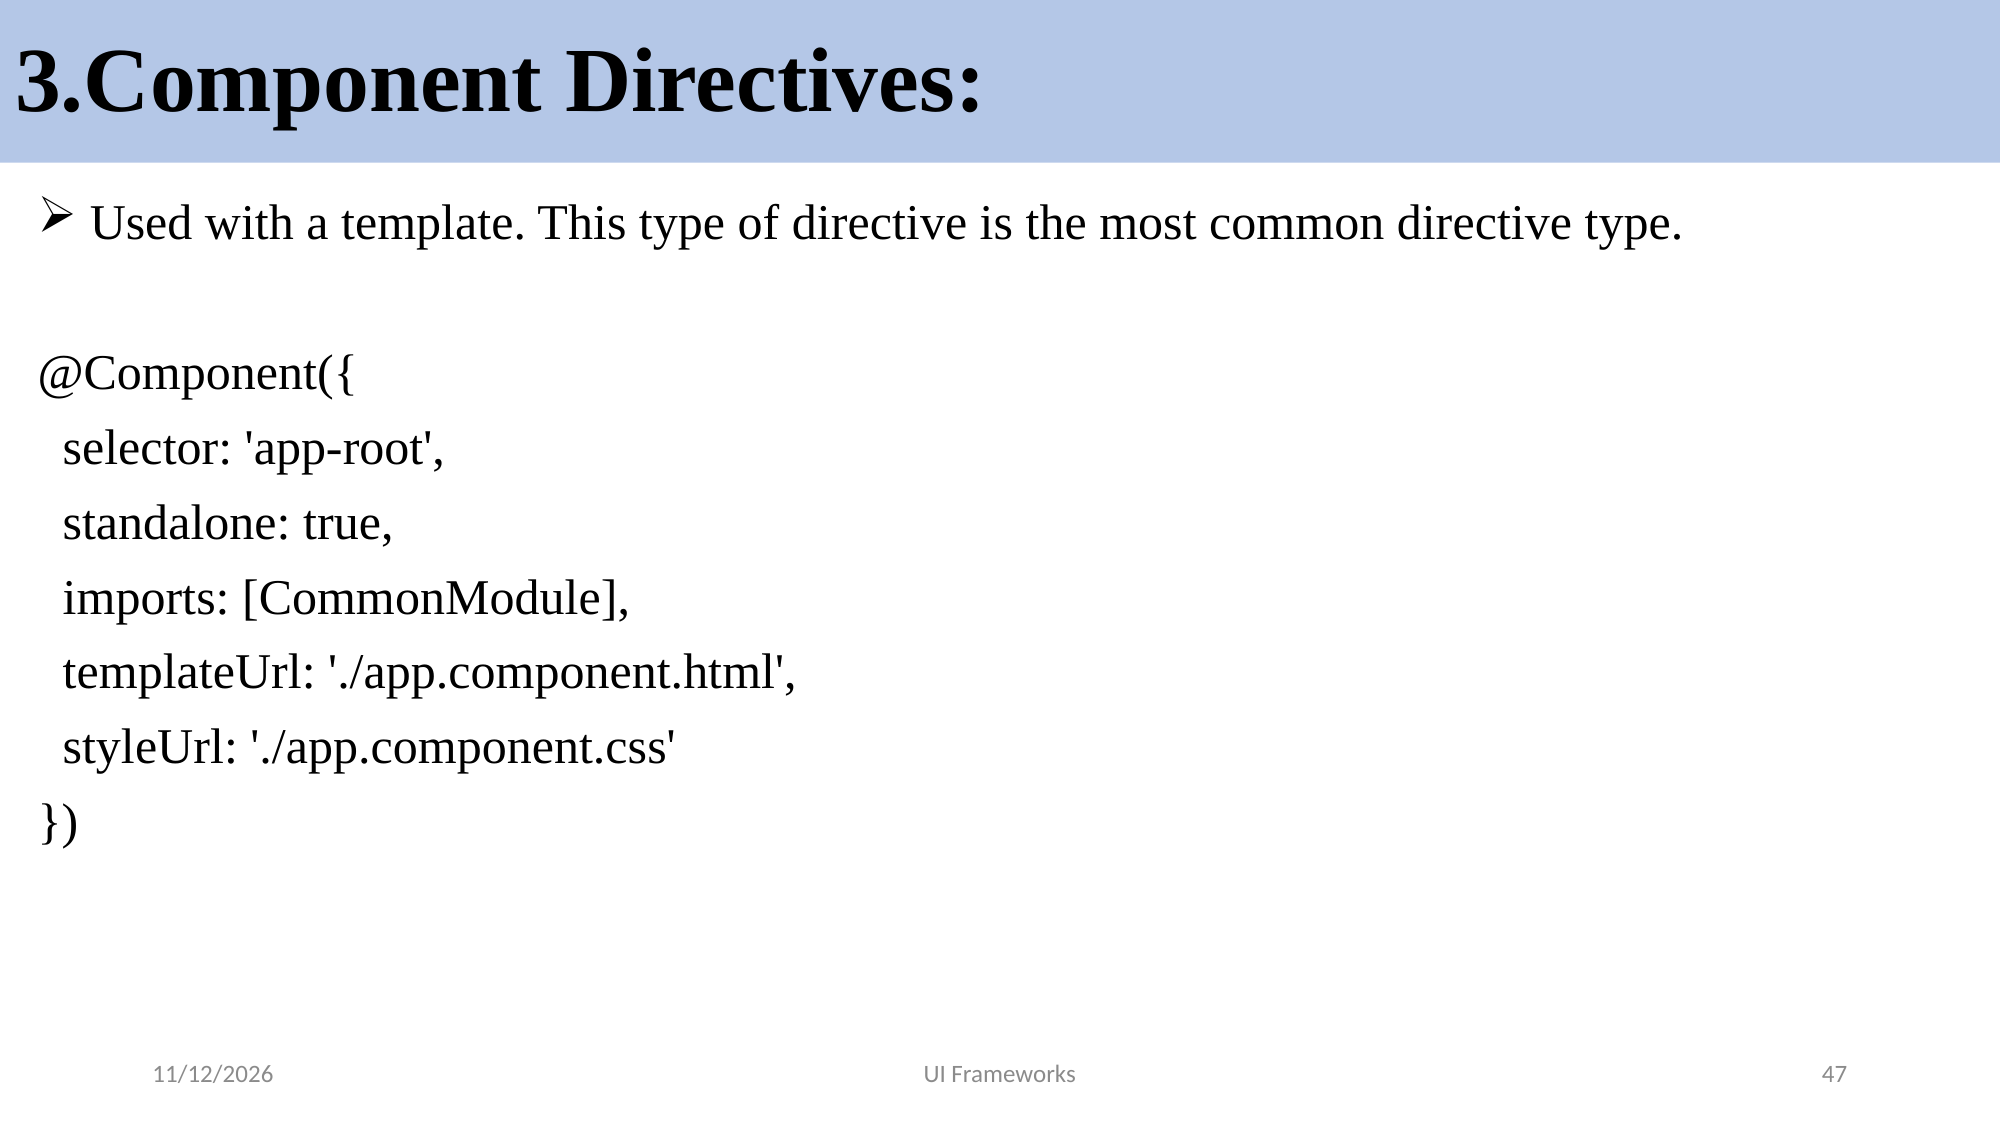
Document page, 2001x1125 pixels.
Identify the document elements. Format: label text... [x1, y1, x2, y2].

footer UI Frameworks [662, 1042, 1338, 1103]
slide_number 47 [1412, 1042, 1863, 1103]
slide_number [137, 1042, 588, 1103]
title 3.Component Directives: [0, 0, 2000, 163]
list Used with a template. This type of directive is the most common directive type. @Component({ selector: 'app-root', standalone: true, imports: [CommonModule], templateUrl: './app.component.html', styleUrl: './app.component.css' }) [22, 189, 1975, 1125]
